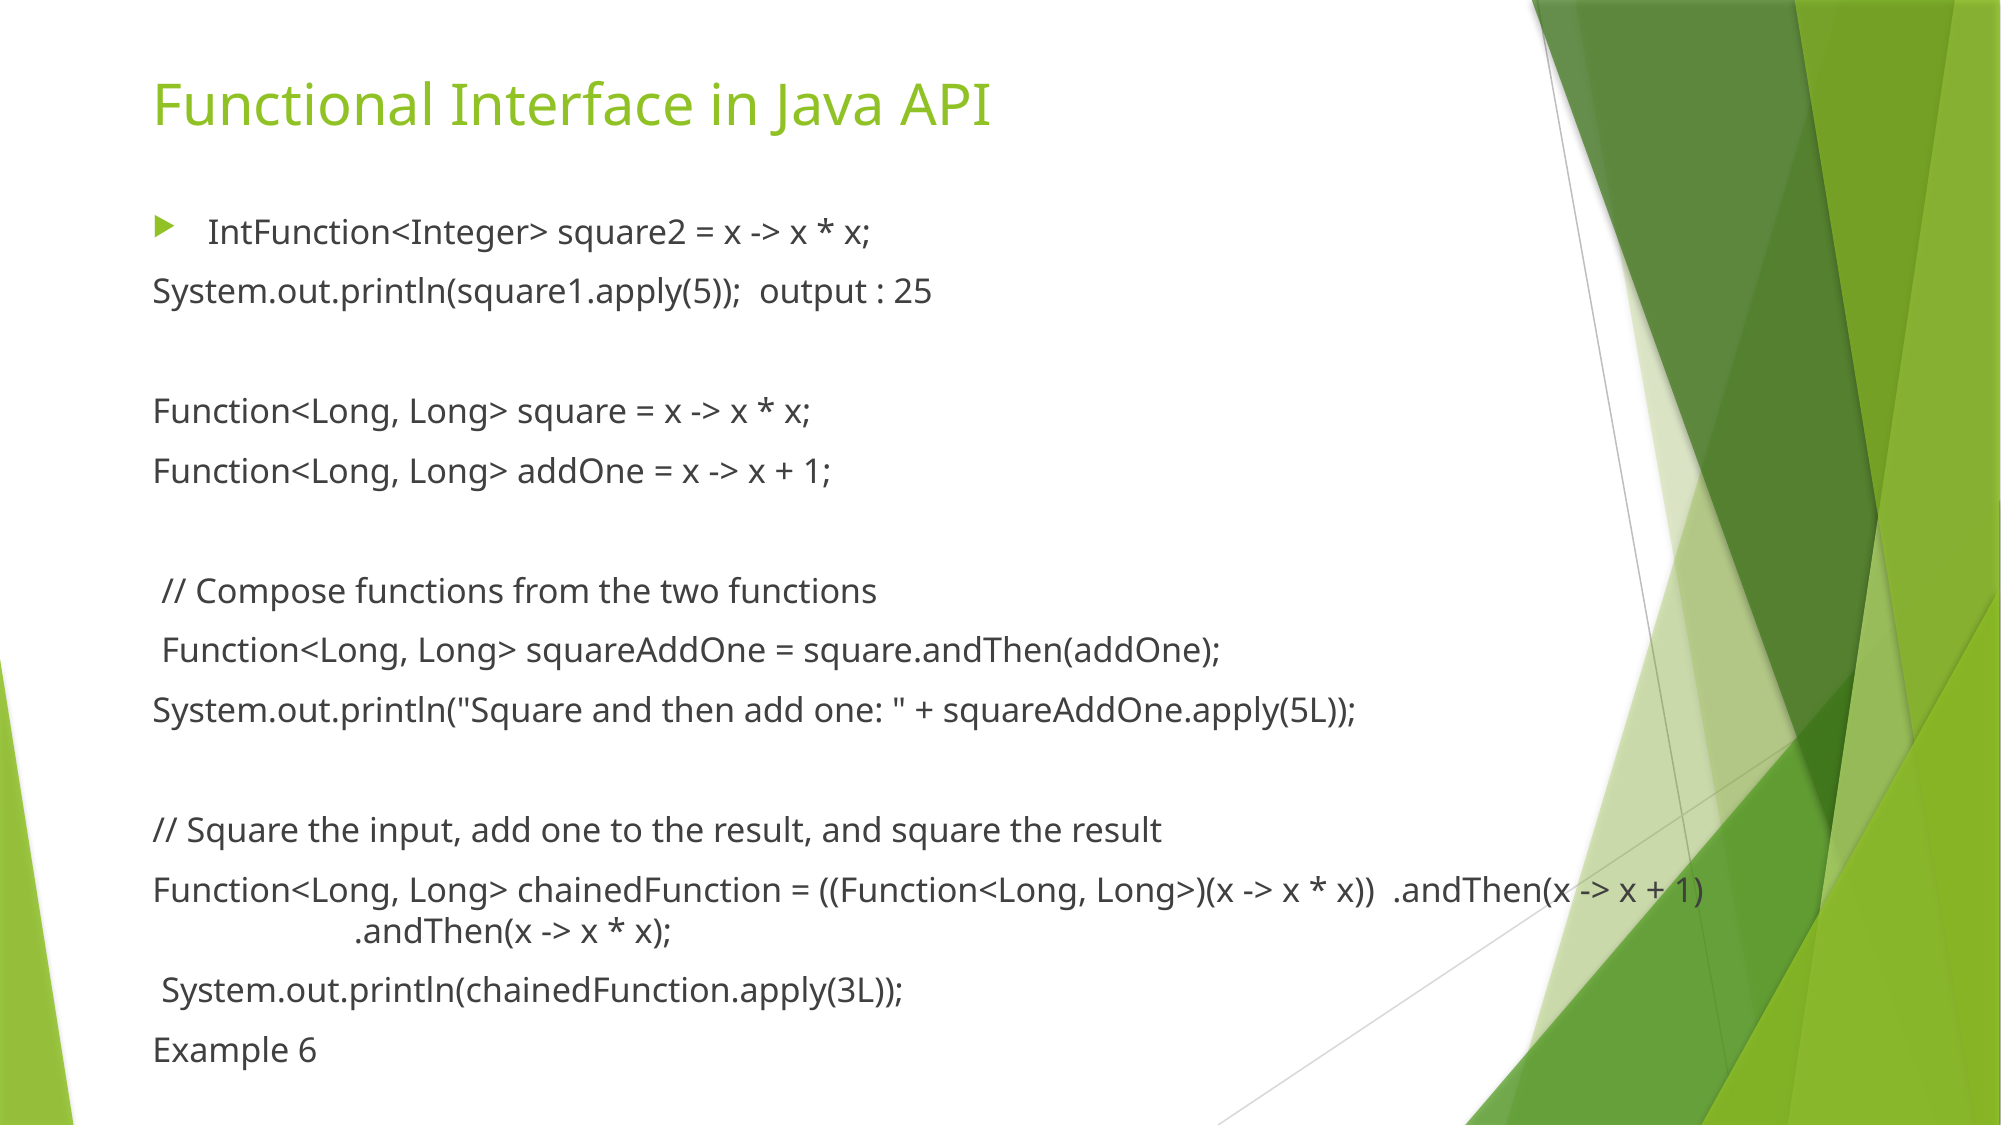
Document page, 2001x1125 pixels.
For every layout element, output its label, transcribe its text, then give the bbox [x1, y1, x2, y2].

list IntFunction<Integer> square2 = x -> x * x; System.out.println(square1.apply(5)); output : 25 Function<Long, Long> square = x -> x * x; Function<Long, Long> addOne = x -> x + 1; // Compose functions from the two functions Function<Long, Long> squareAddOne = square.andThen(addOne); System.out.println("Square and then add one: " + squareAddOne.apply(5L)); // Square the input, add one to the result, and square the result Function<Long, Long> chainedFunction = ((Function<Long, Long>)(x -> x * x)) .andThen(x -> x + 1) .andThen(x -> x * x); System.out.println(chainedFunction.apply(3L)); Example 6 [137, 202, 1863, 1080]
title Functional Interface in Java API [137, 59, 1863, 145]
